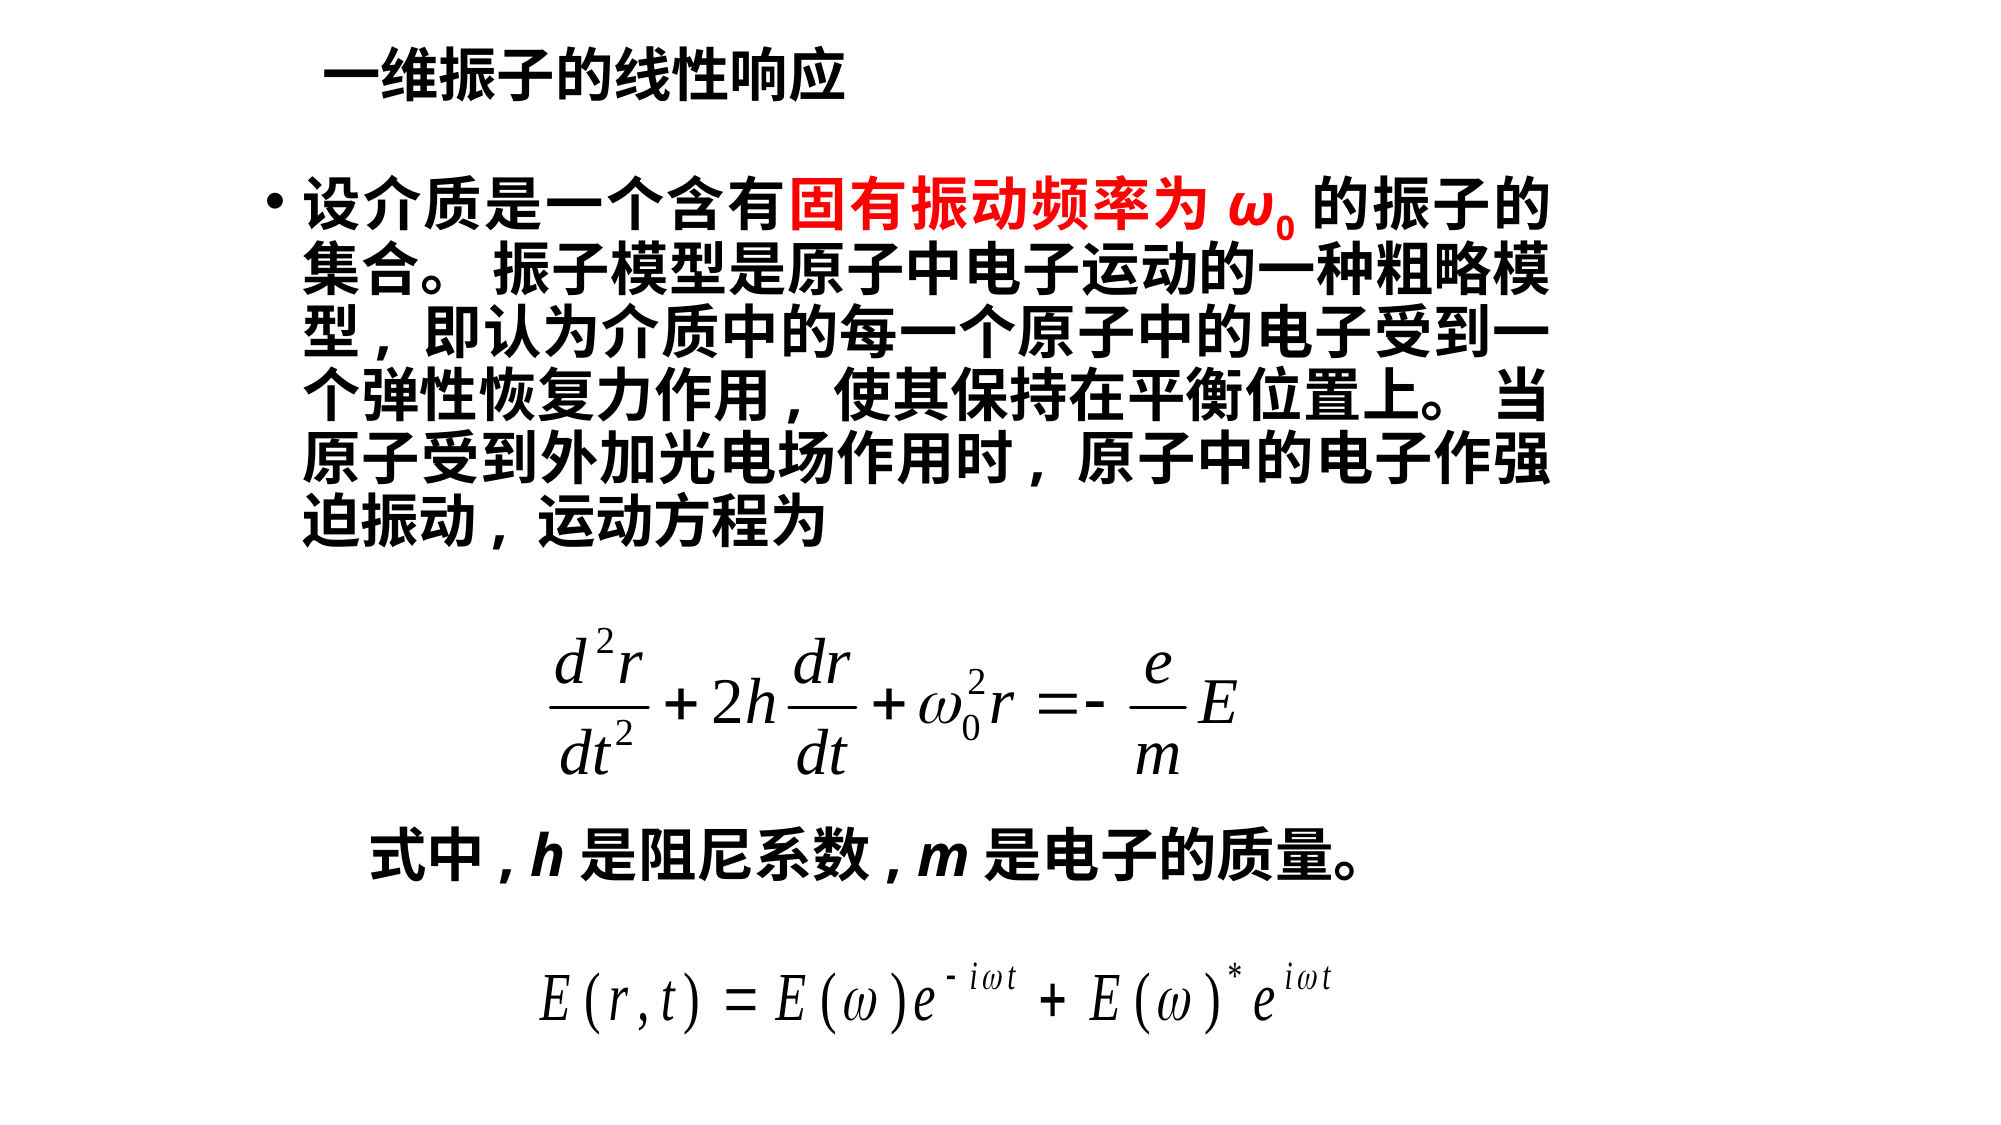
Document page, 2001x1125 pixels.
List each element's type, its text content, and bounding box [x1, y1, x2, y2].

text_box 式中, h是阻尼系数, m是电子的质量。 [353, 810, 1407, 896]
list 设介质是一个含有固有振动频率为ω0的振子的集合。 振子模型是原子中电子运动的一种粗略模型, 即认为介质中的每一个原子中的电子受到一个弹性恢复力作用, 使其保持在平衡位置上。 当原子受到外加光电场作用时, 原子中的电子作强迫振动, 运动方程为 [249, 160, 1567, 665]
text_box 一维振子的线性响应 [307, 31, 862, 116]
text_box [527, 940, 1343, 1046]
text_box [539, 609, 1252, 789]
